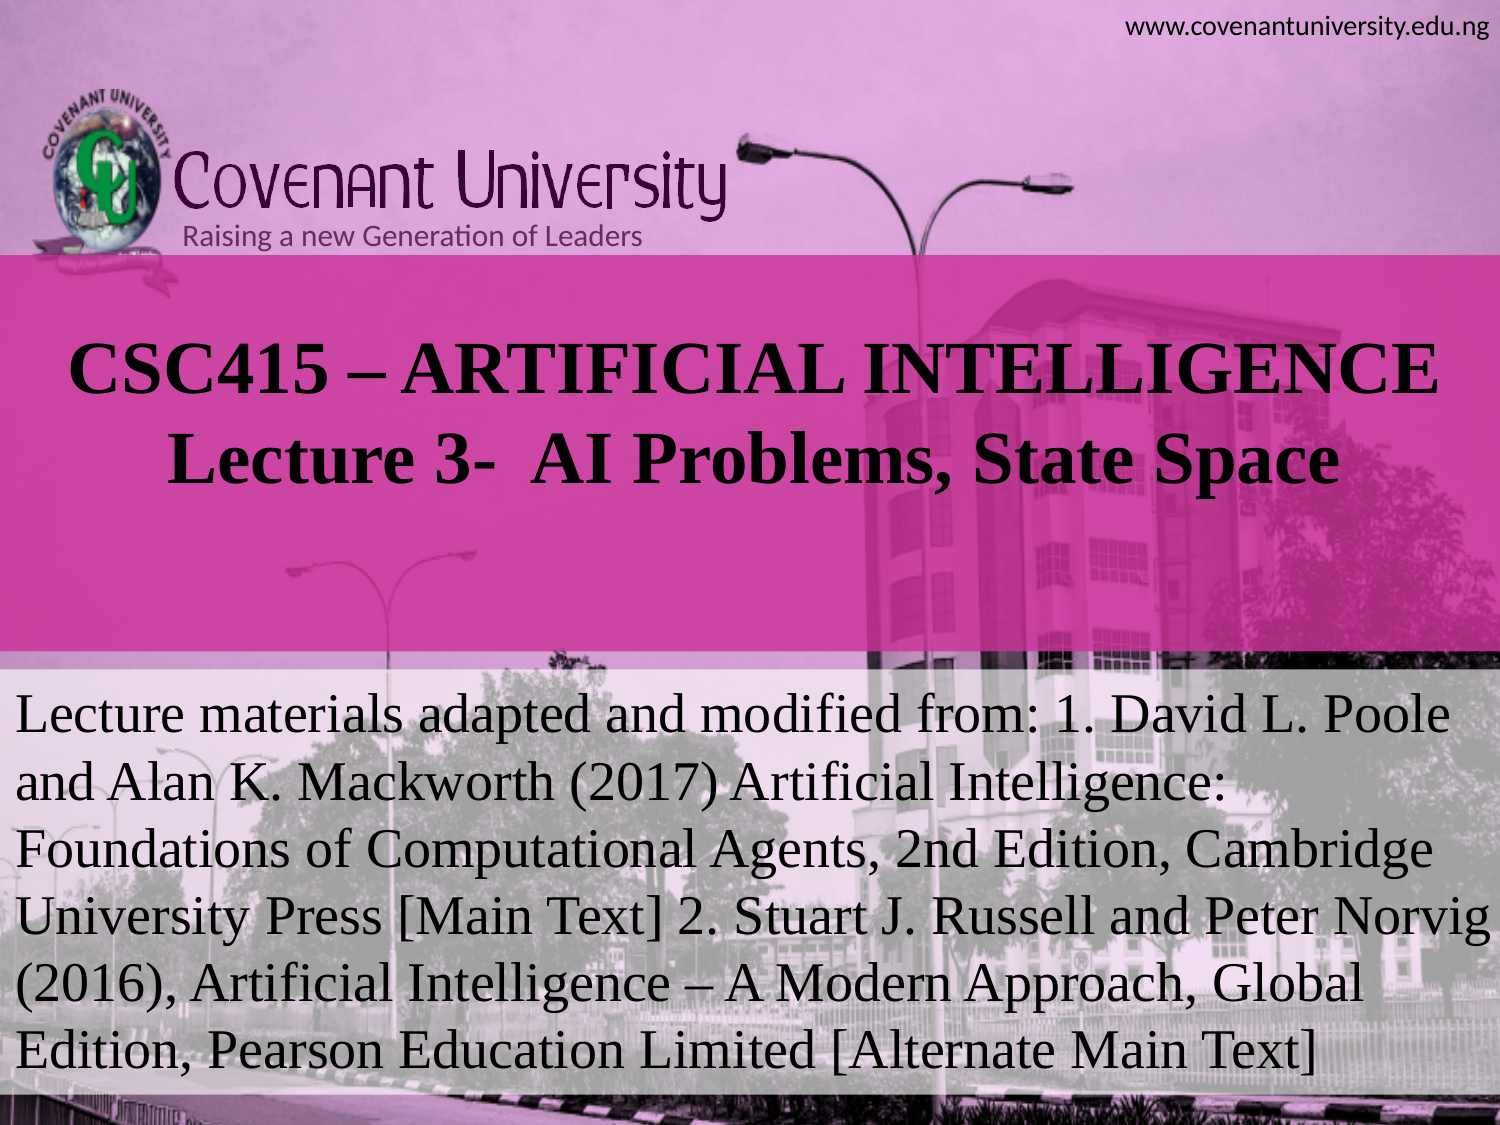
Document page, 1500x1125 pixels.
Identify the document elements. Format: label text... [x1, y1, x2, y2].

picture [32, 89, 762, 255]
title CSC415 – ARTIFICIAL INTELLIGENCE Lecture 3- AI Problems, State Space [0, 255, 1500, 652]
subtitle Lecture materials adapted and modified from: 1. David L. Poole and Alan K. Mackworth (2017) Artificial Intelligence: Foundations of Computational Agents, 2nd Edition, Cambridge University Press [Main Text] 2. Stuart J. Russell and Peter Norvig (2016), Artificial Intelligence – A Modern Approach, Global Edition, Pearson Education Limited [Alternate Main Text] [0, 669, 1500, 1095]
